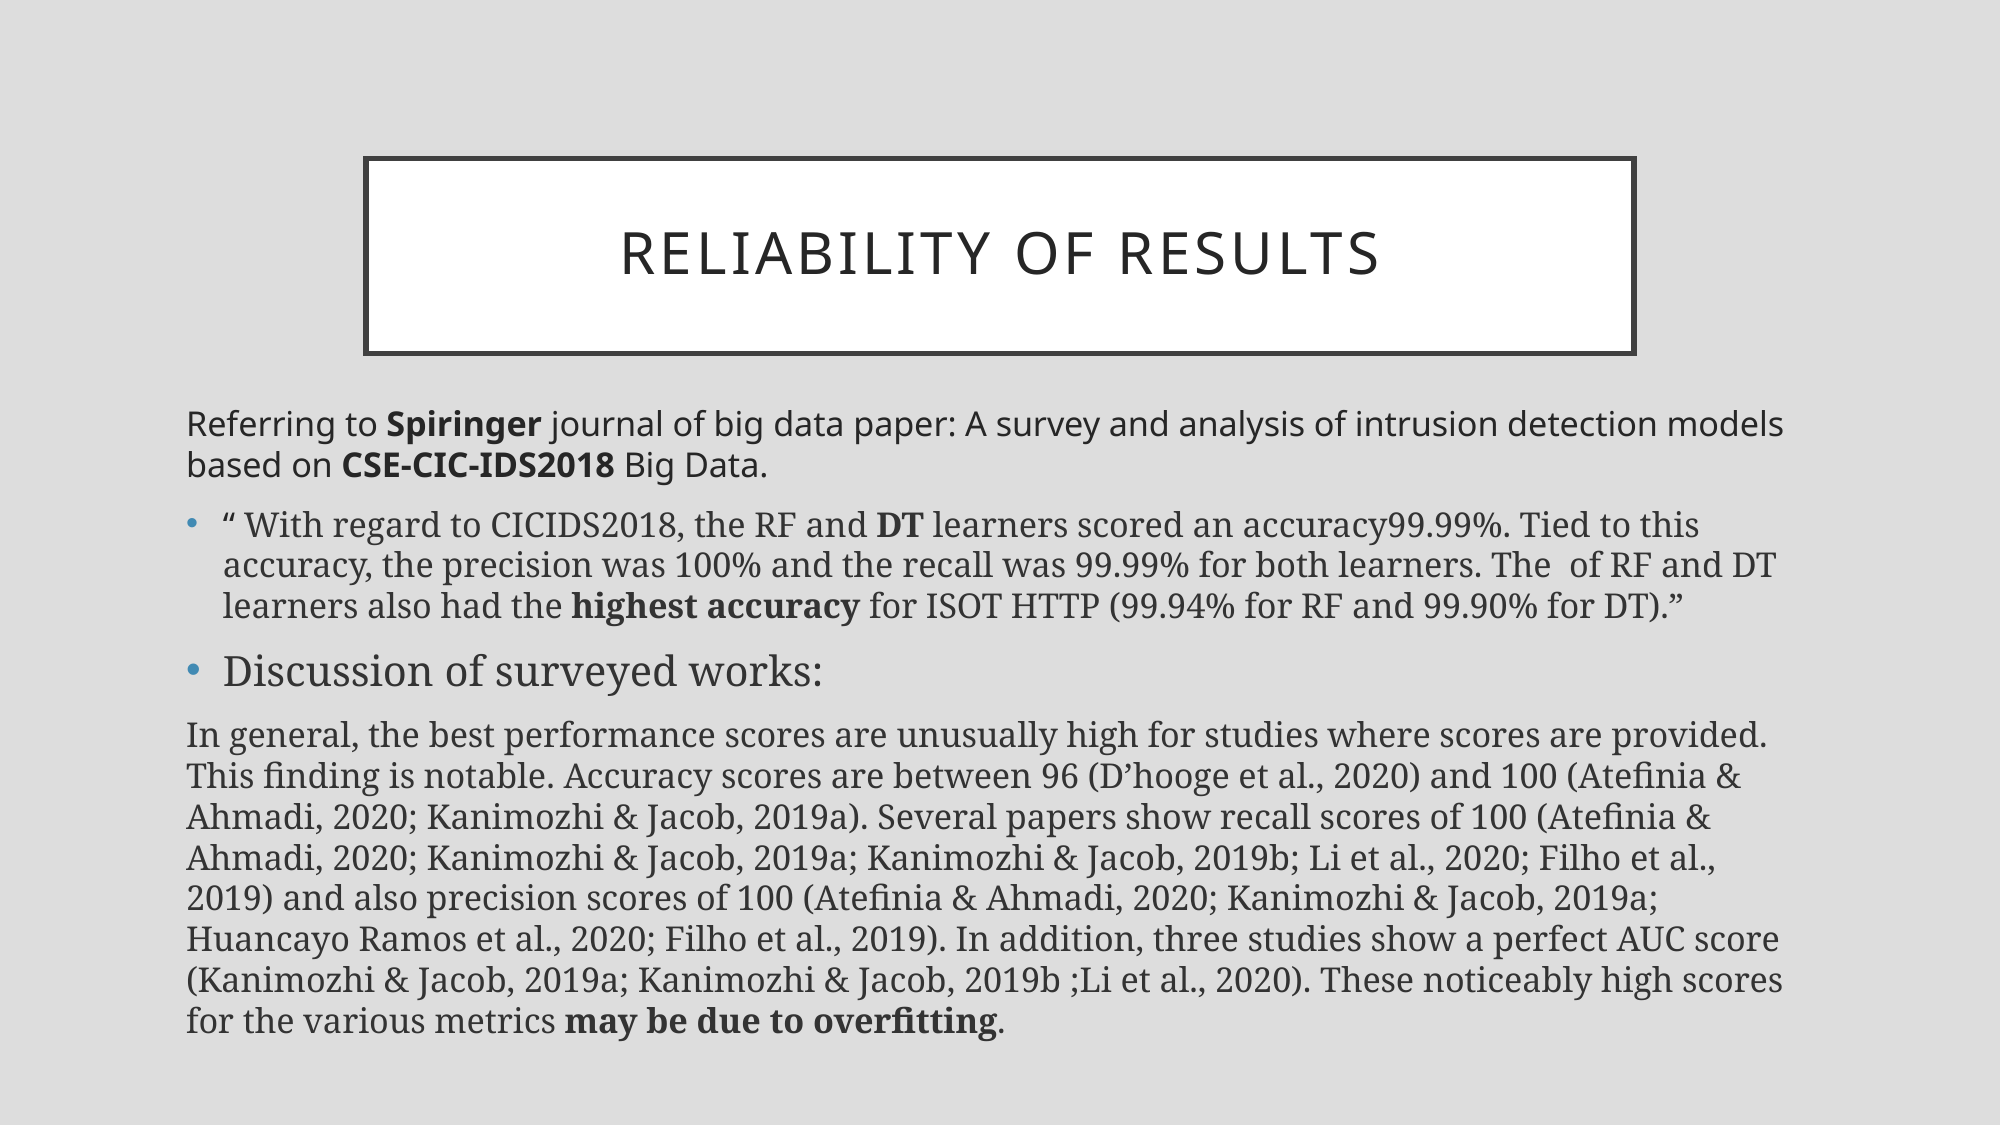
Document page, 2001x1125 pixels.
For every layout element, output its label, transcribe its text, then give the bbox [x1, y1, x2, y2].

list Referring to Spiringer journal of big data paper: A survey and analysis of intrusion detection models based on CSE-CIC-IDS2018 Big Data. “ With regard to CICIDS2018, the RF and DT learners scored an accuracy99.99%. Tied to this accuracy, the precision was 100% and the recall was 99.99% for both learners. The of RF and DT learners also had the highest accuracy for ISOT HTTP (99.94% for RF and 99.90% for DT).” Discussion of surveyed works: In general, the best performance scores are unusually high for studies where scores are provided. This finding is notable. Accuracy scores are between 96 (D’hooge et al., 2020) and 100 (Atefinia & Ahmadi, 2020; Kanimozhi & Jacob, 2019a). Several papers show recall scores of 100 (Atefinia & Ahmadi, 2020; Kanimozhi & Jacob, 2019a; Kanimozhi & Jacob, 2019b; Li et al., 2020; Filho et al., 2019) and also precision scores of 100 (Atefinia & Ahmadi, 2020; Kanimozhi & Jacob, 2019a; Huancayo Ramos et al., 2020; Filho et al., 2019). In addition, three studies show a perfect AUC score (Kanimozhi & Jacob, 2019a; Kanimozhi & Jacob, 2019b ;Li et al., 2020). These noticeably high scores for the various metrics may be due to overfitting. [171, 394, 1814, 1056]
title reliability of results [363, 156, 1637, 356]
